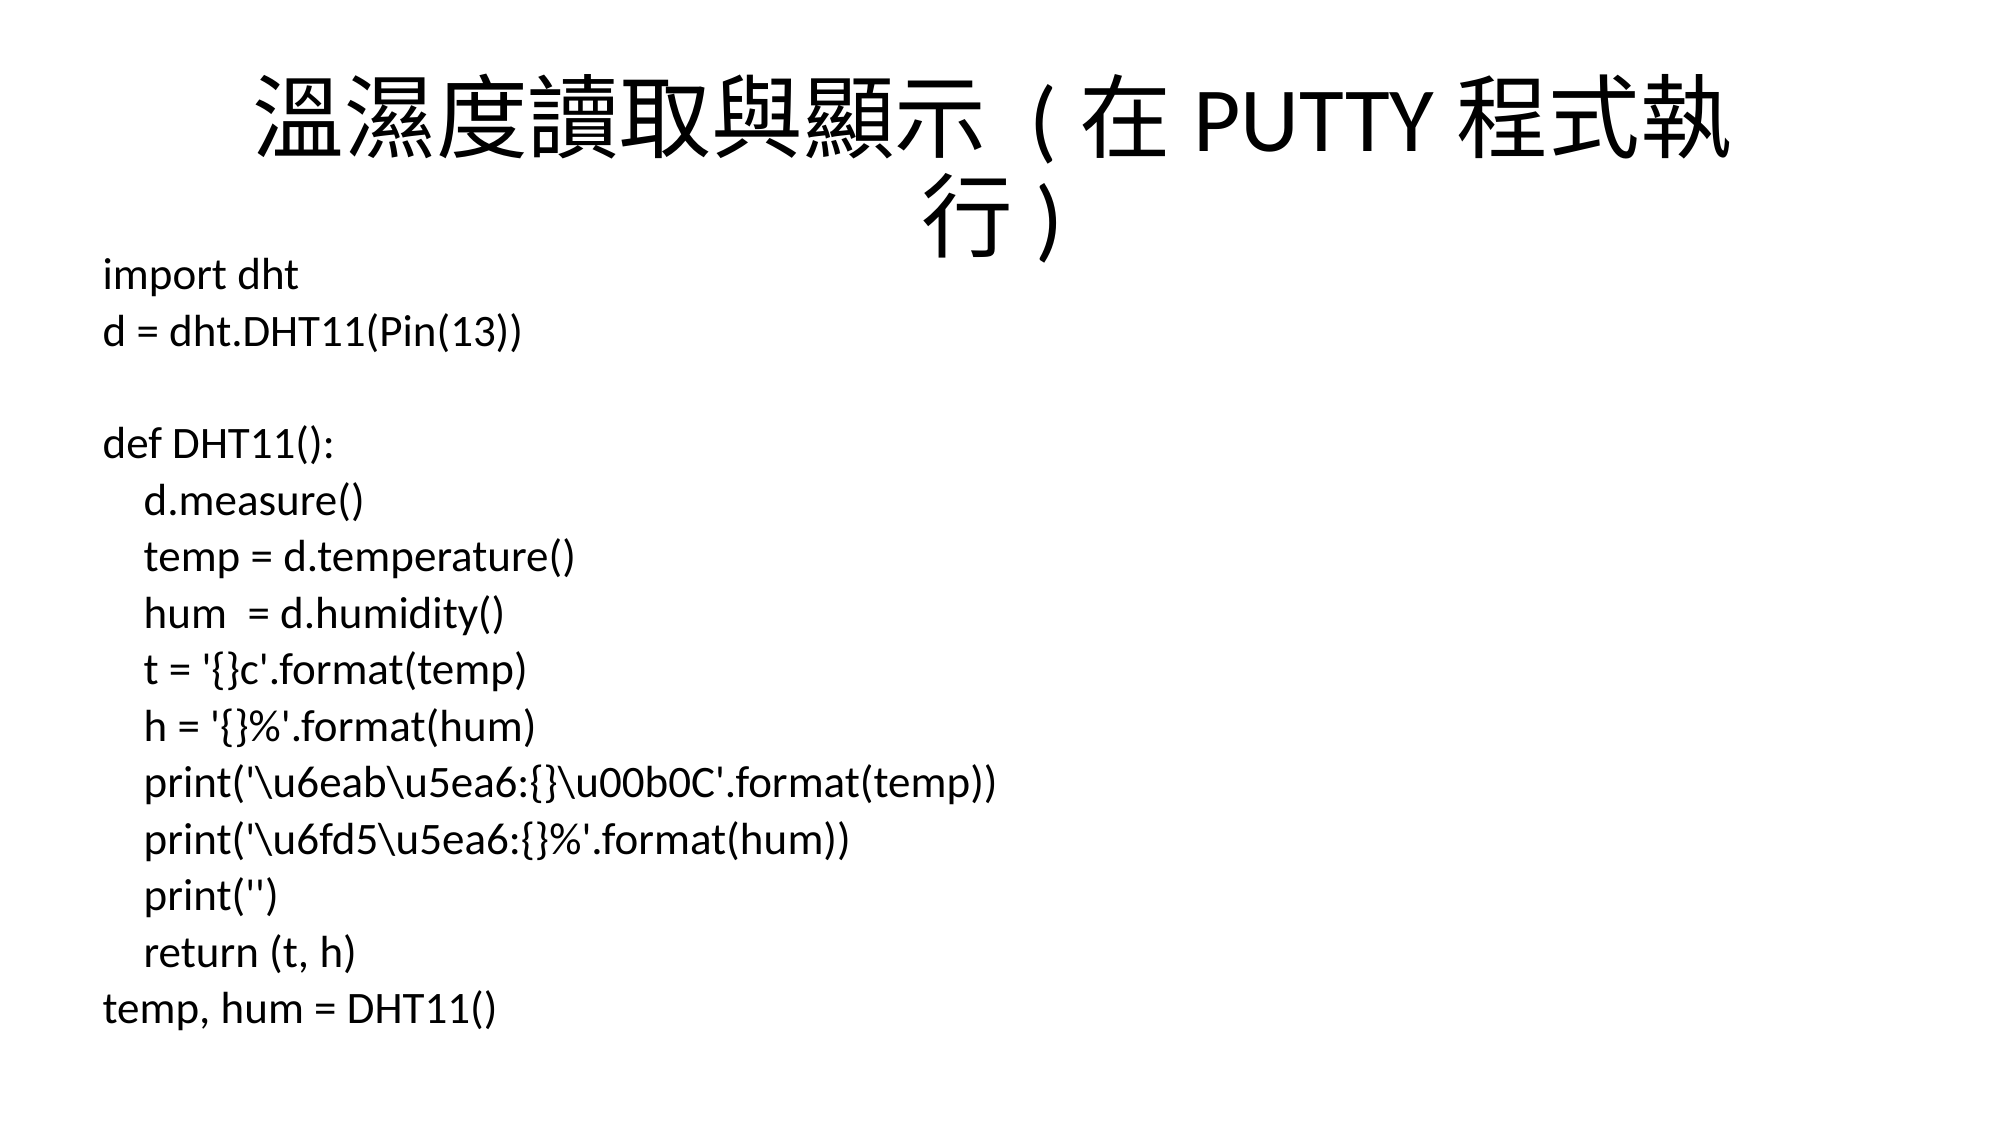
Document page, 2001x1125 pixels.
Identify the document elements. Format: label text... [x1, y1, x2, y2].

list import dht d = dht.DHT11(Pin(13)) def DHT11(): d.measure() temp = d.temperature() hum = d.humidity() t = '{}c'.format(temp) h = '{}%'.format(hum) print('\u6eab\u5ea6:{}\u00b0C'.format(temp)) print('\u6fd5\u5ea6:{}%'.format(hum)) print('') return (t, h) temp, hum = DHT11() [87, 251, 1846, 1047]
text_box 溫濕度讀取與顯示 (在PUTTY程式執行) [175, 57, 1810, 321]
